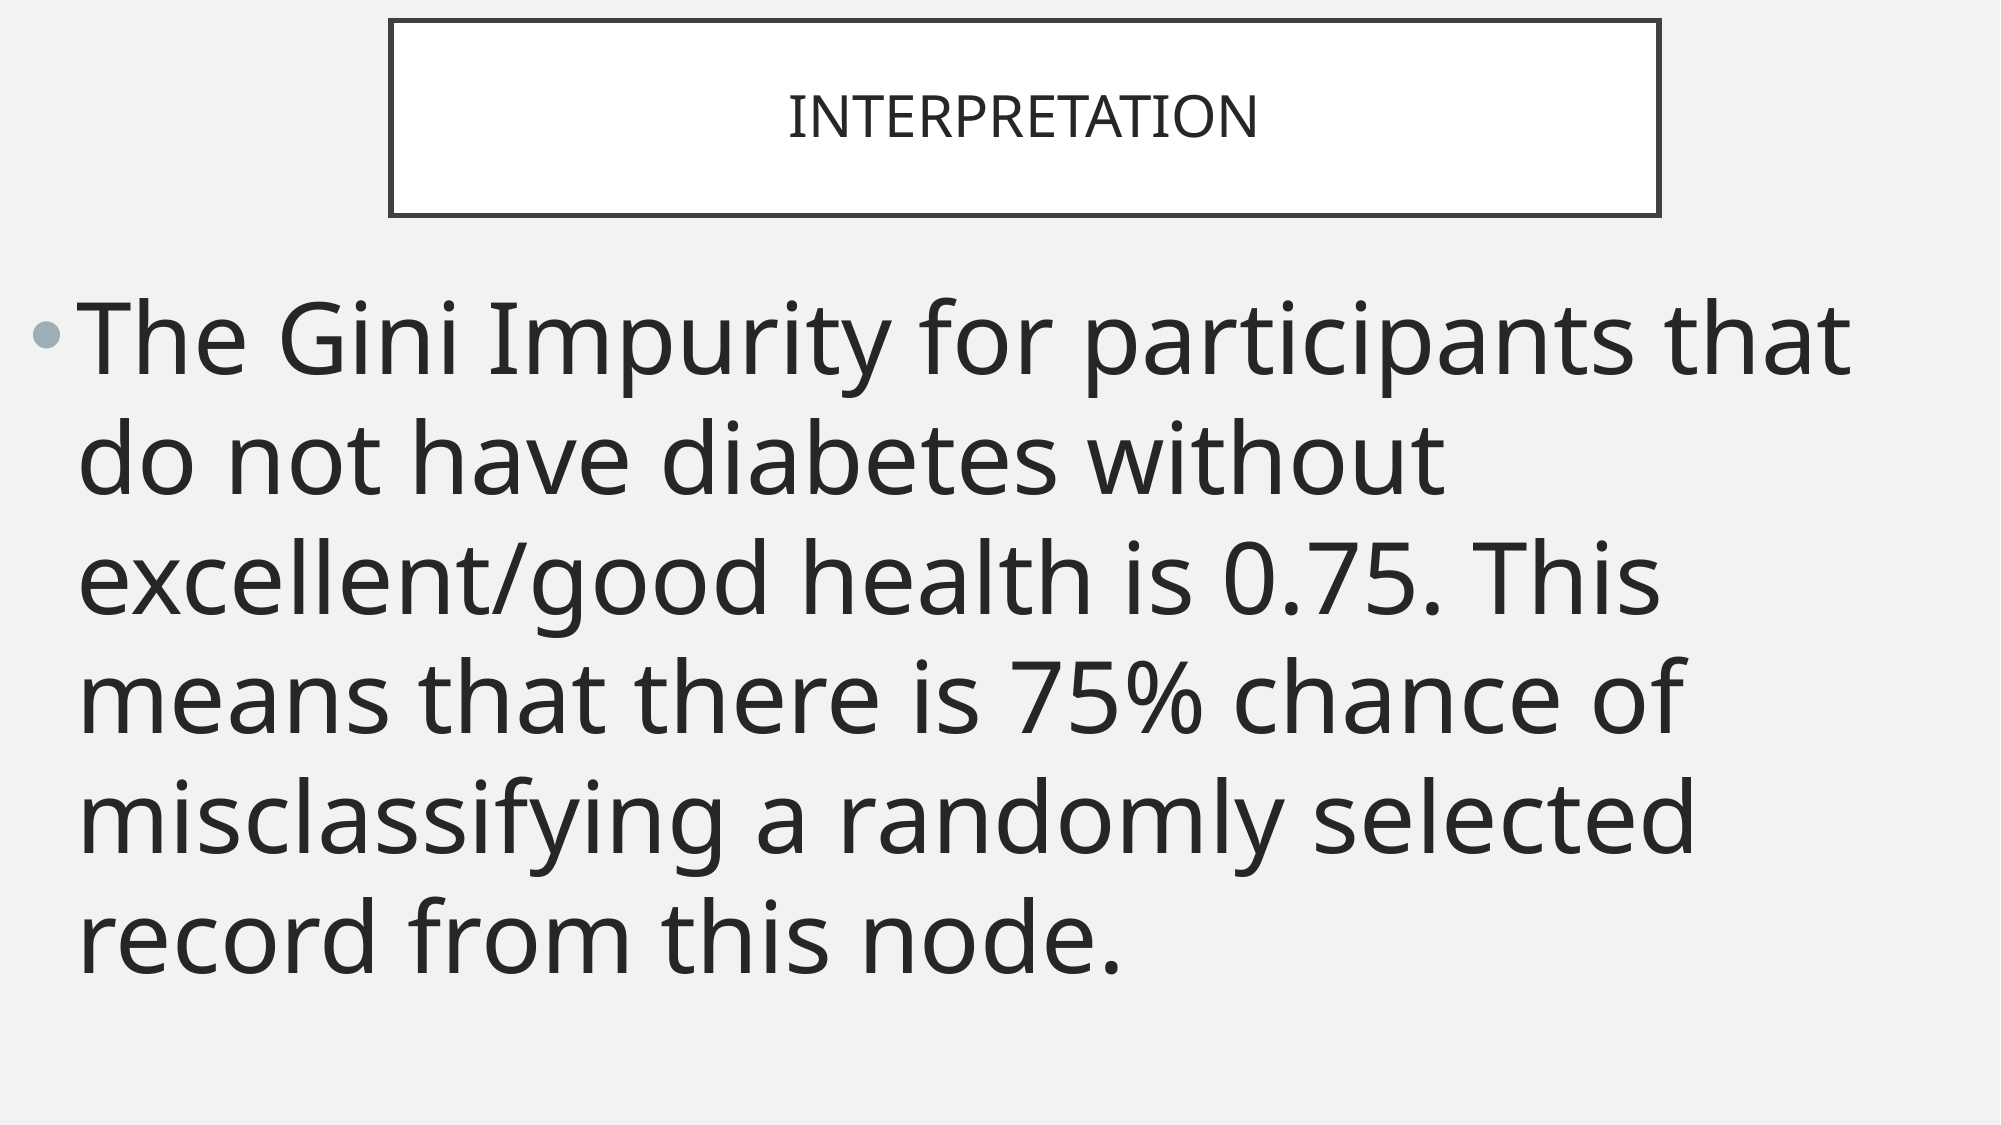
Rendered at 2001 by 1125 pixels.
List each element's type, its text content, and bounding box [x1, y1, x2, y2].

list The Gini Impurity for participants that do not have diabetes without excellent/good health is 0.75. This means that there is 75% chance of misclassifying a randomly selected record from this node. [0, 266, 1891, 1065]
title INTERPRETATION [388, 18, 1662, 218]
